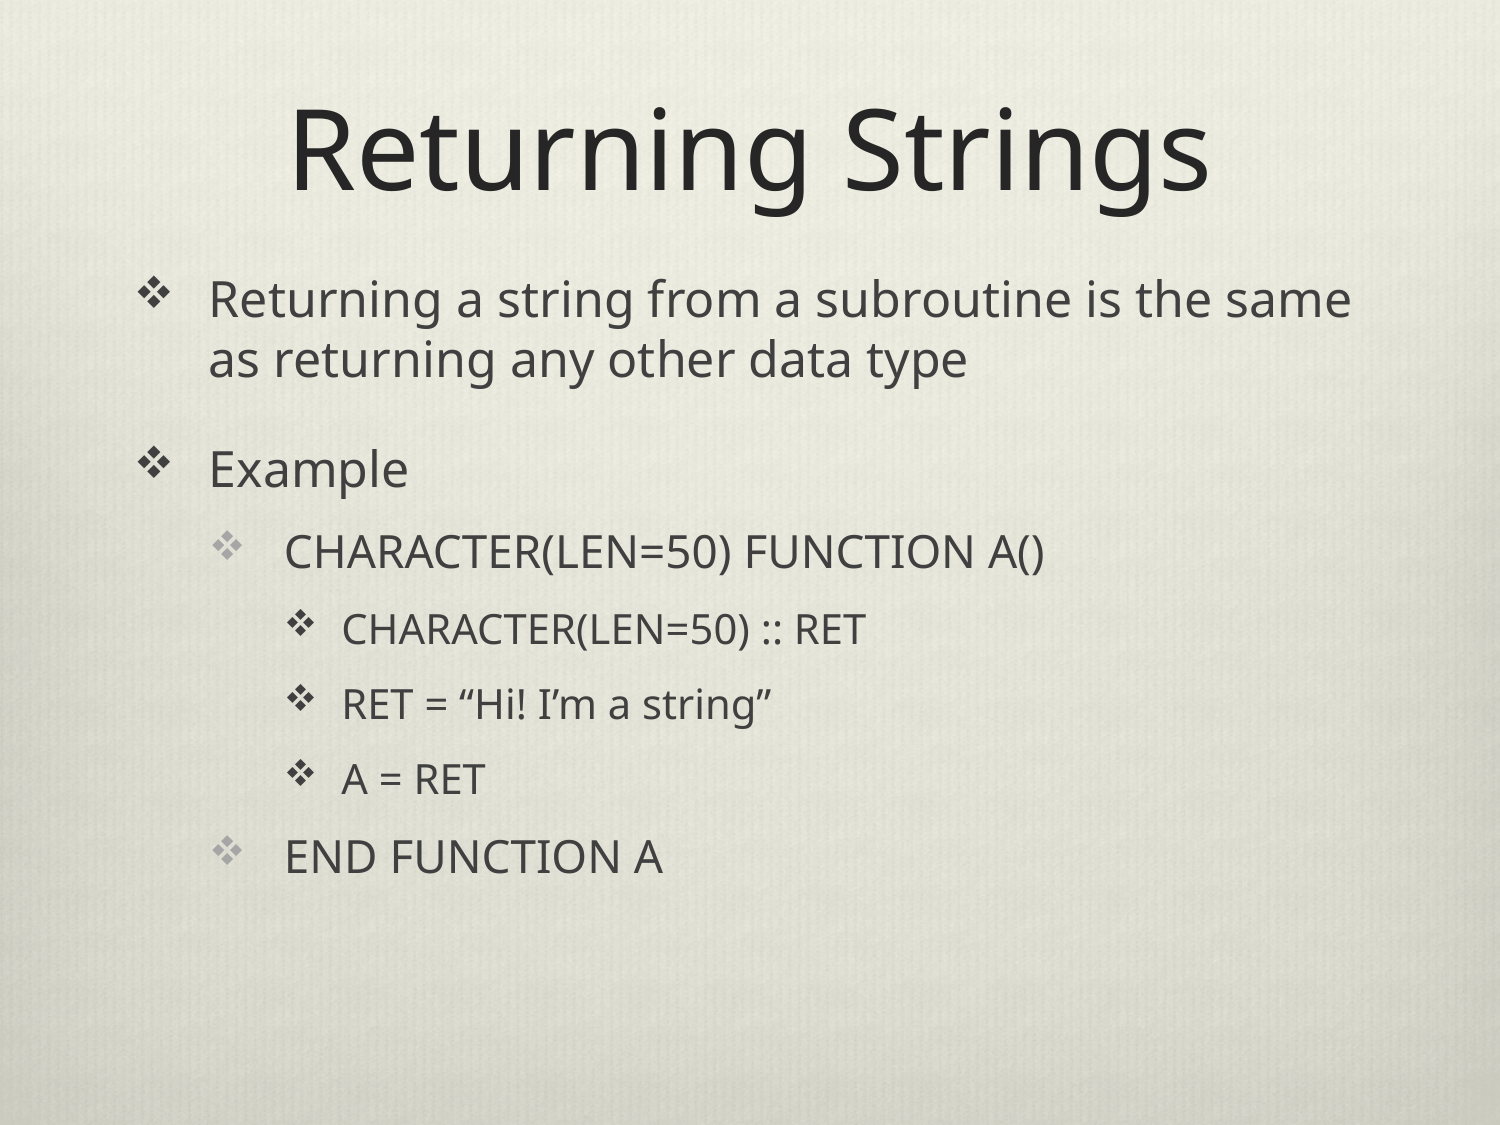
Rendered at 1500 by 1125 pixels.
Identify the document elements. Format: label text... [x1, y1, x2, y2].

title Returning Strings [118, 51, 1382, 240]
list Returning a string from a subroutine is the same as returning any other data type Example CHARACTER(LEN=50) FUNCTION A() CHARACTER(LEN=50) :: RET RET = “Hi! I’m a string” A = RET END FUNCTION A [118, 260, 1382, 1011]
